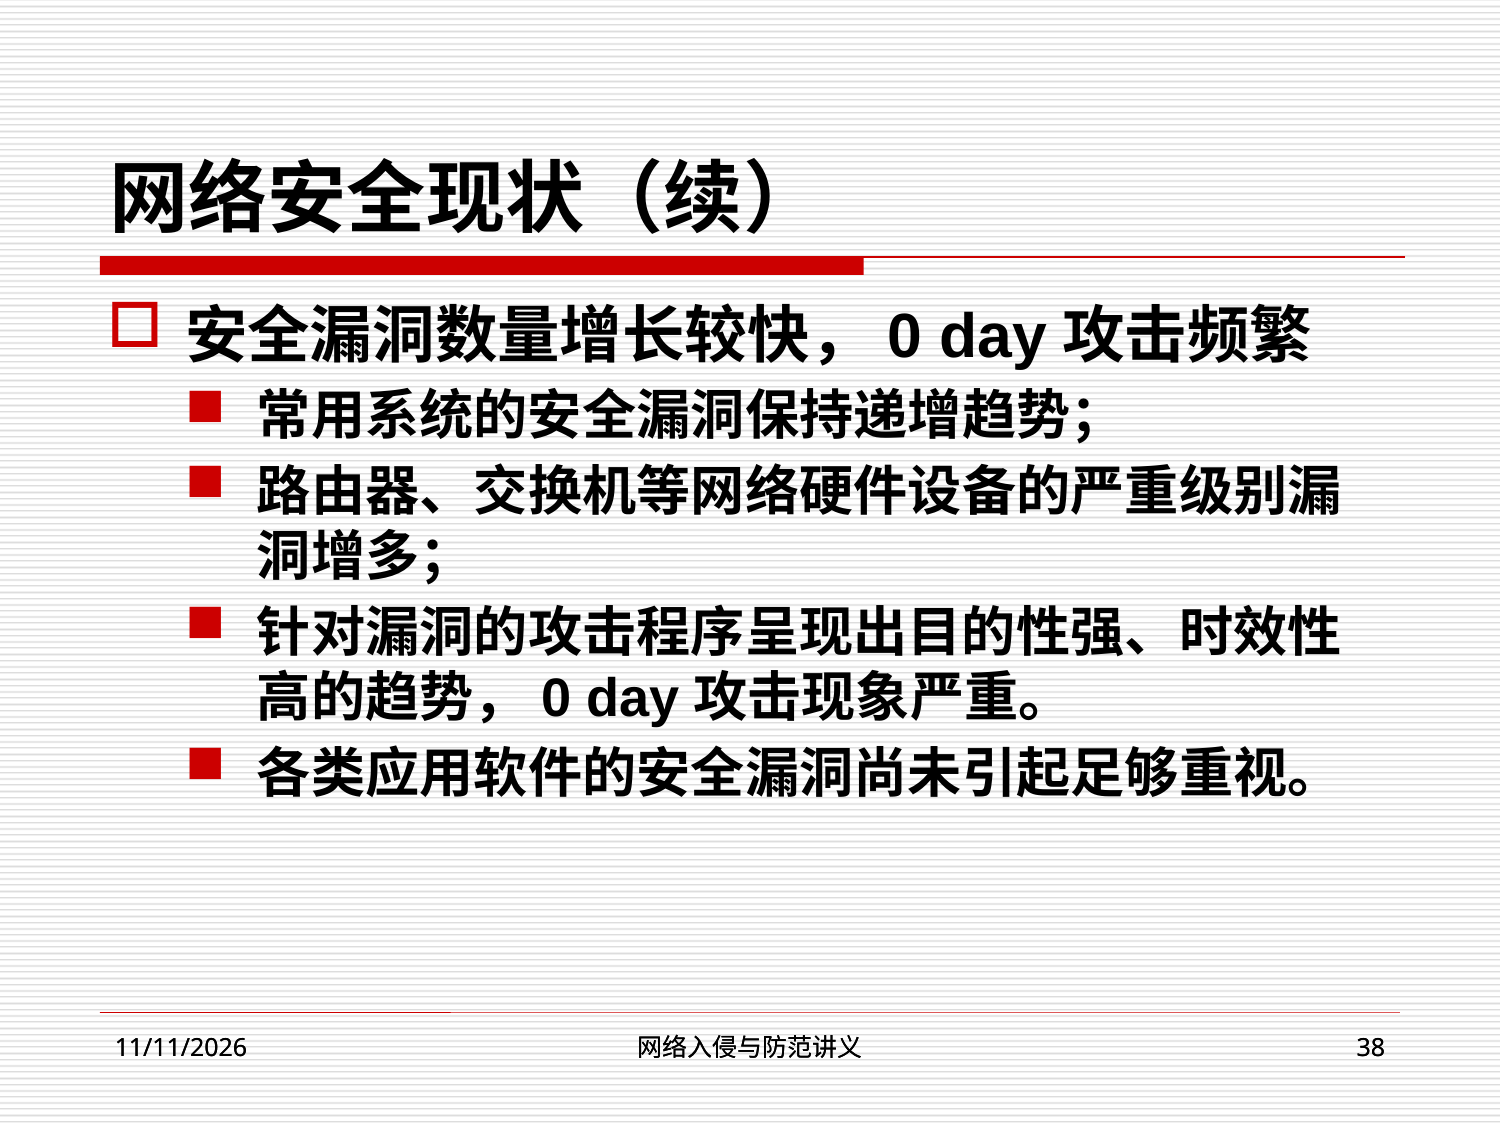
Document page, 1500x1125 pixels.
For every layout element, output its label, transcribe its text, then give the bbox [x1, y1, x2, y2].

text_box 网络入侵与防范讲义 [512, 1024, 988, 1103]
picture [0, 0, 1500, 1125]
title 网络安全现状（续） [93, 49, 1407, 250]
text_box [1074, 1024, 1400, 1103]
text_box [99, 1024, 425, 1103]
list 安全漏洞数量增长较快，0 day攻击频繁 常用系统的安全漏洞保持递增趋势； 路由器、交换机等网络硬件设备的严重级别漏洞增多； 针对漏洞的攻击程序呈现出目的性强、时效性高的趋势，0 day攻击现象严重。 各类应用软件的安全漏洞尚未引起足够重视。 [92, 287, 1406, 988]
